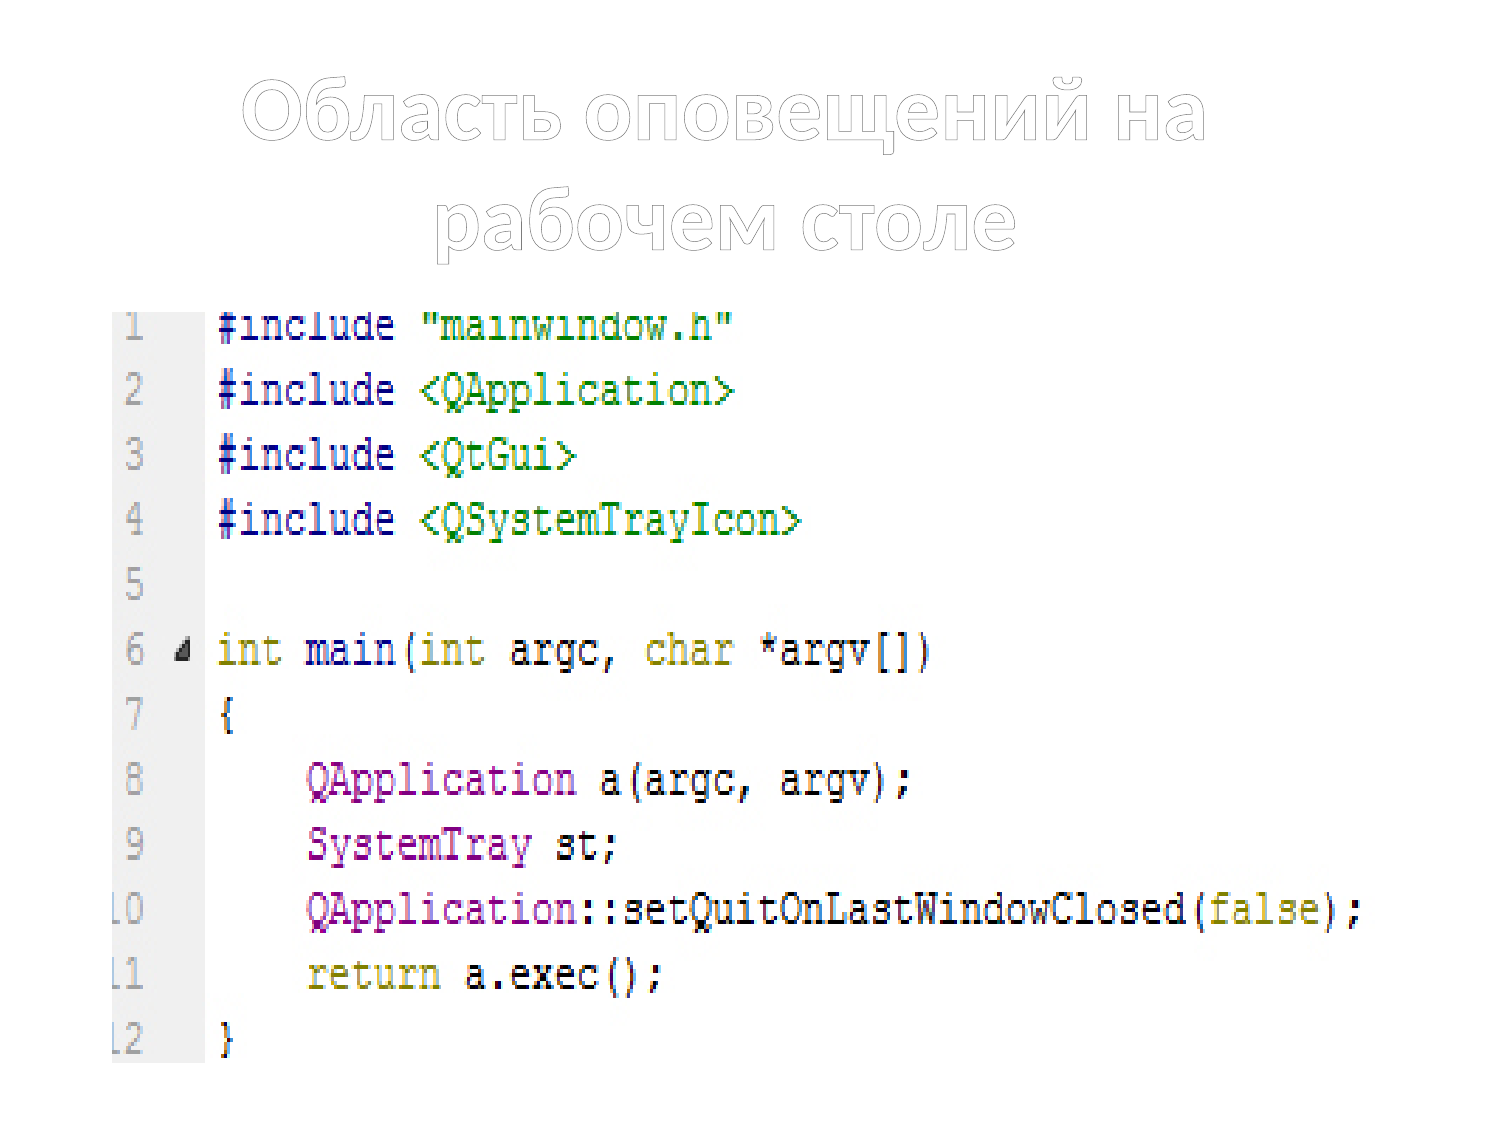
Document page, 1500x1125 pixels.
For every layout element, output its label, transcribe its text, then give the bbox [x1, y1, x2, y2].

title Область оповещений на рабочем столе [87, 37, 1363, 279]
picture [112, 312, 1376, 1063]
